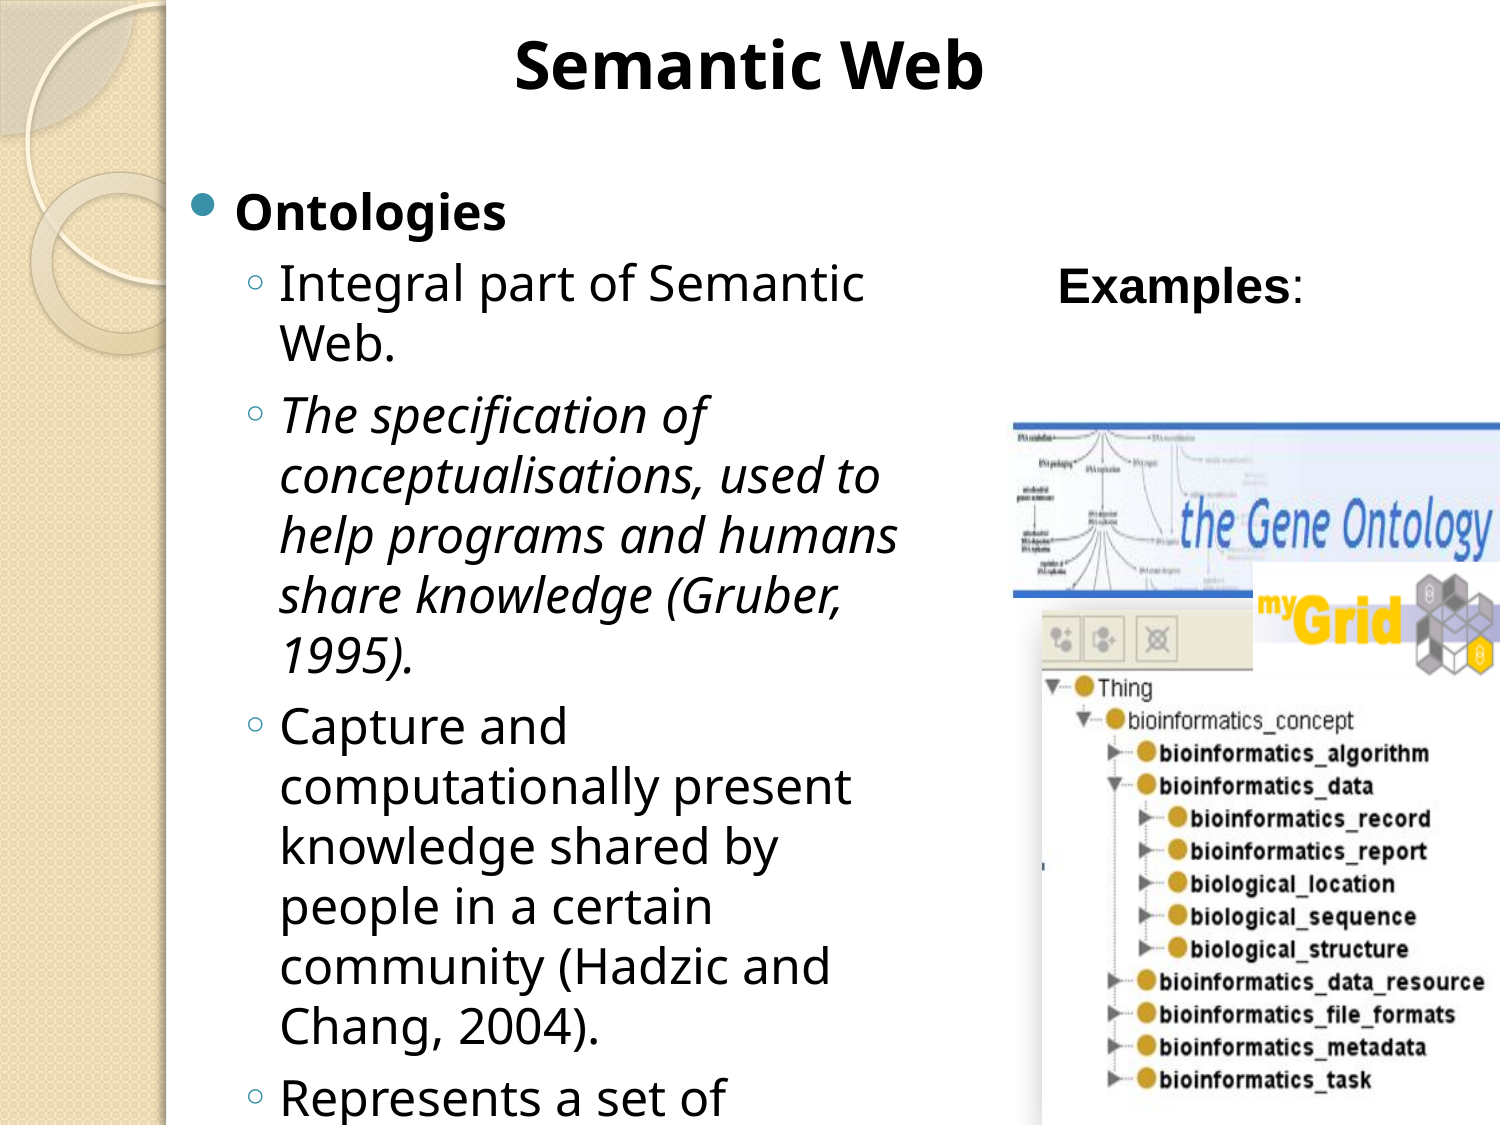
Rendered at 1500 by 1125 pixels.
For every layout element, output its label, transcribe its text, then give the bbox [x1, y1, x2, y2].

title Semantic Web [0, 0, 1500, 126]
picture [1007, 421, 1500, 1125]
list Ontologies Integral part of Semantic Web. The specification of conceptualisations, used to help programs and humans share knowledge (Gruber, 1995). Capture and computationally present knowledge shared by people in a certain community (Hadzic and Chang, 2004). Represents a set of concepts (typically with precise definitions), which are mutually linked through a number of relationships. [159, 172, 950, 736]
text_box Examples: [1042, 246, 1407, 381]
